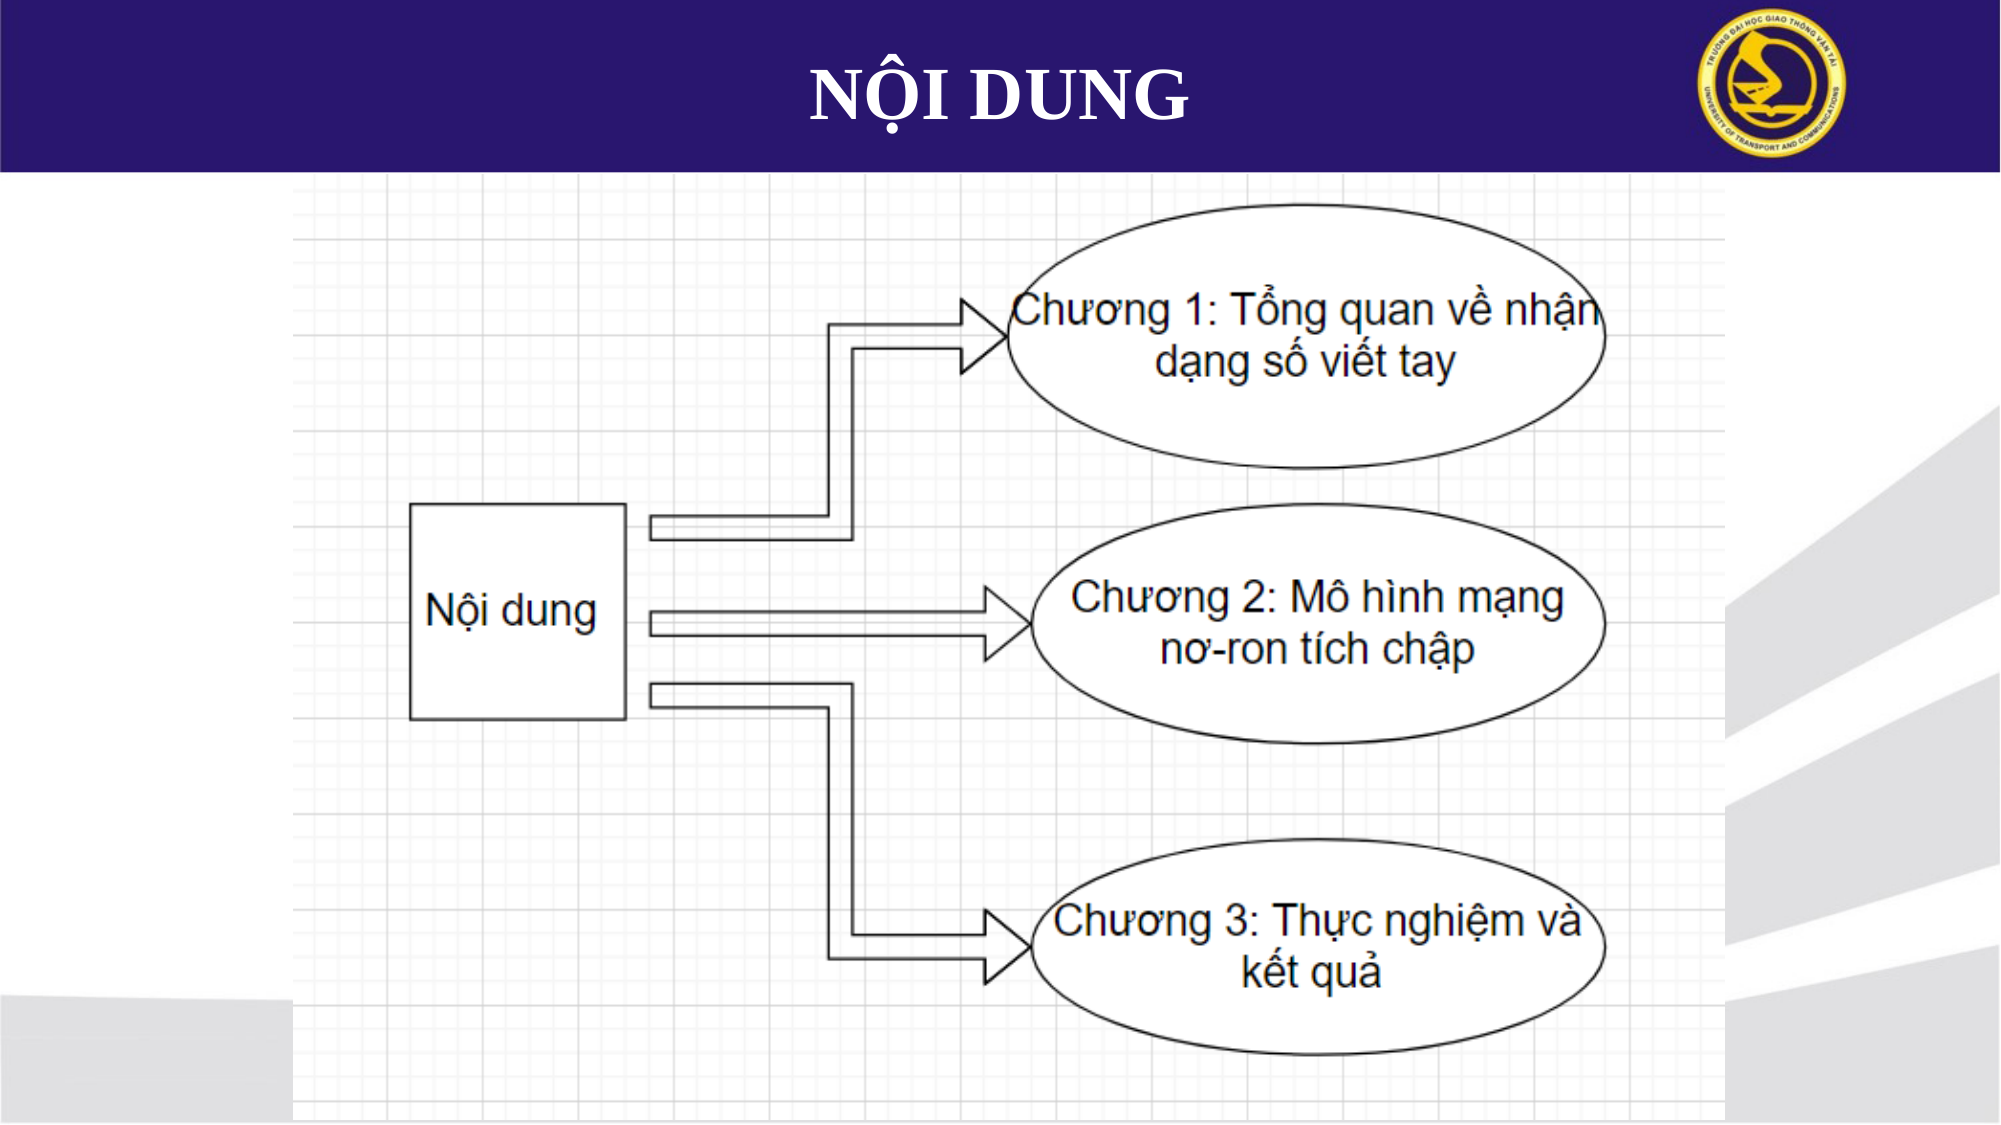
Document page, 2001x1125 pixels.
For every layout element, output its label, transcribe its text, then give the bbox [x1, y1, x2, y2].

text_box NỘI DUNG [0, 37, 2000, 143]
picture [0, 0, 2001, 1125]
